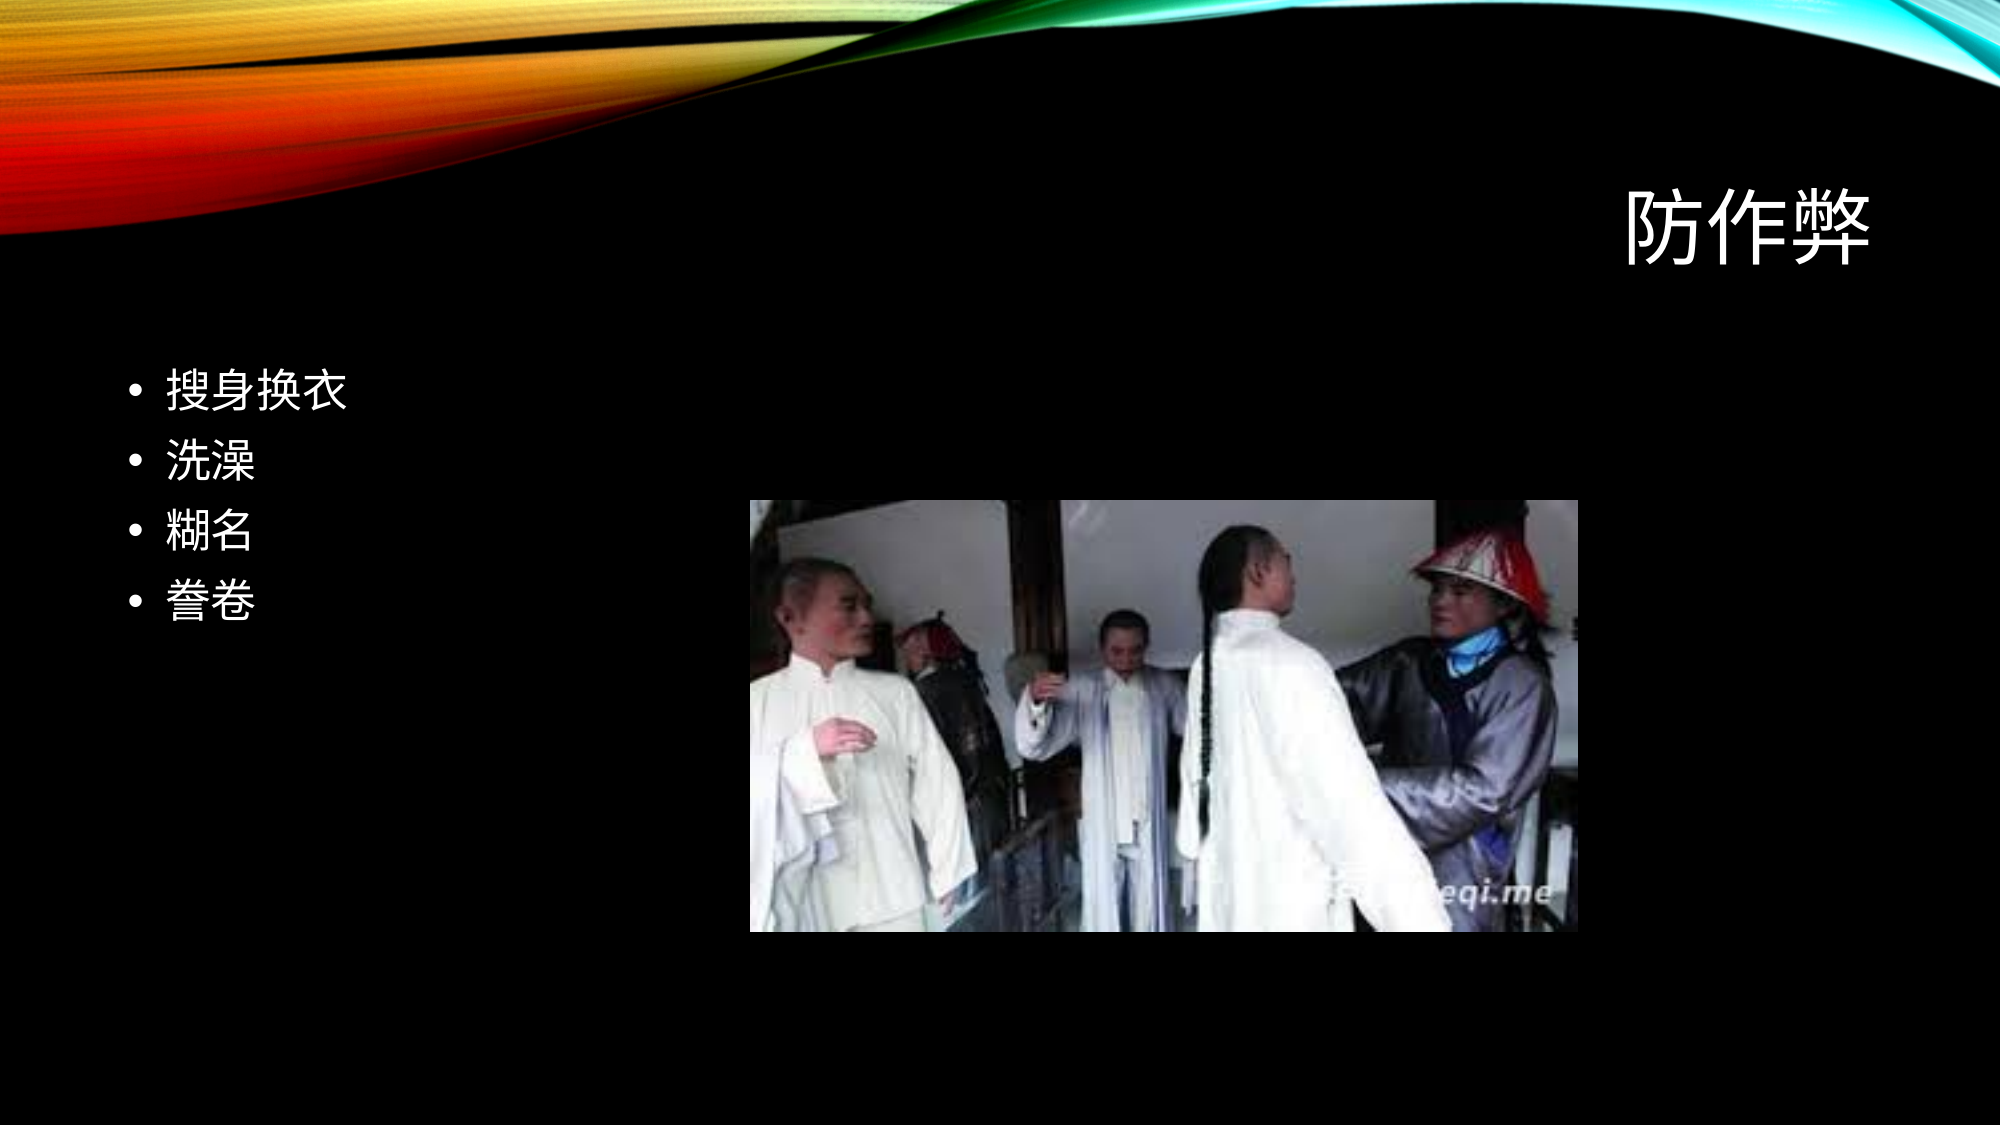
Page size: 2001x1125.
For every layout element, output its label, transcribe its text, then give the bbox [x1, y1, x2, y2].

list 搜身换衣 洗澡 糊名 誊卷 [112, 360, 1888, 1021]
picture [0, 0, 2000, 237]
title 防作弊 [474, 125, 1888, 338]
picture [749, 500, 1579, 933]
